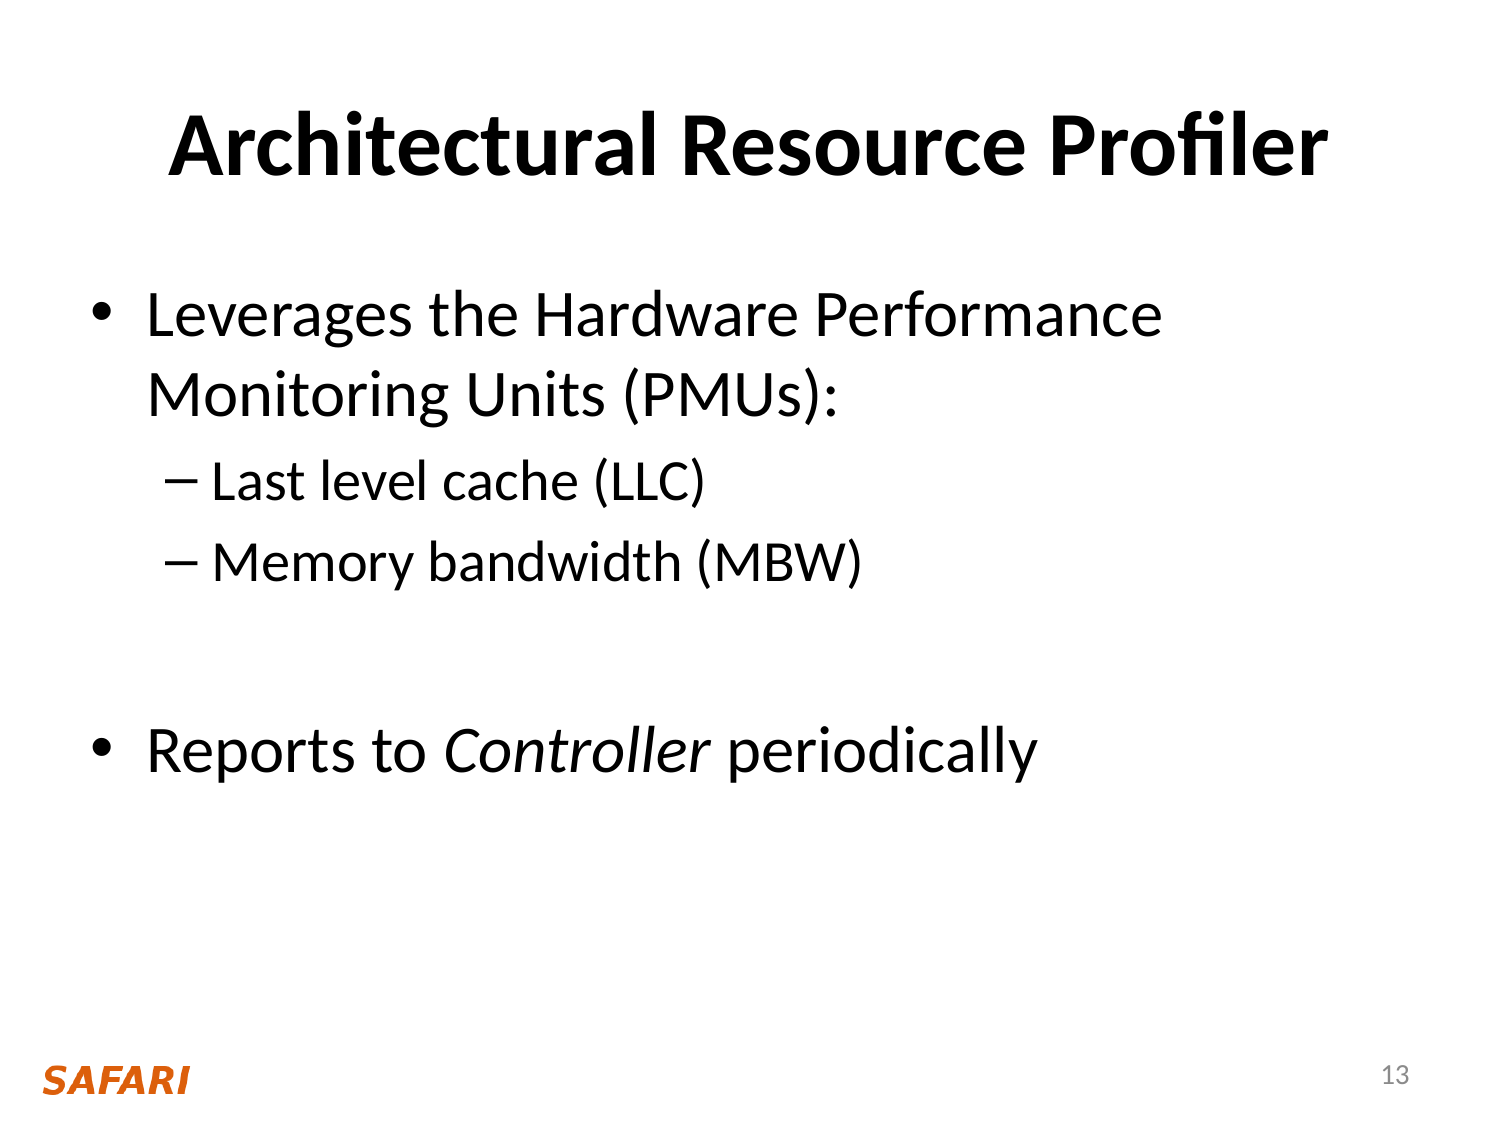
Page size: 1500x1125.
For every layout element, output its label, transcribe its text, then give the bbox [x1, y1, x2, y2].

title Architectural Resource Profiler [75, 45, 1425, 233]
slide_number 13 [1074, 1042, 1425, 1103]
list Leverages the Hardware Performance Monitoring Units (PMUs): Last level cache (LLC) Memory bandwidth (MBW) Reports to Controller periodically [75, 262, 1425, 1005]
picture [40, 1058, 195, 1104]
